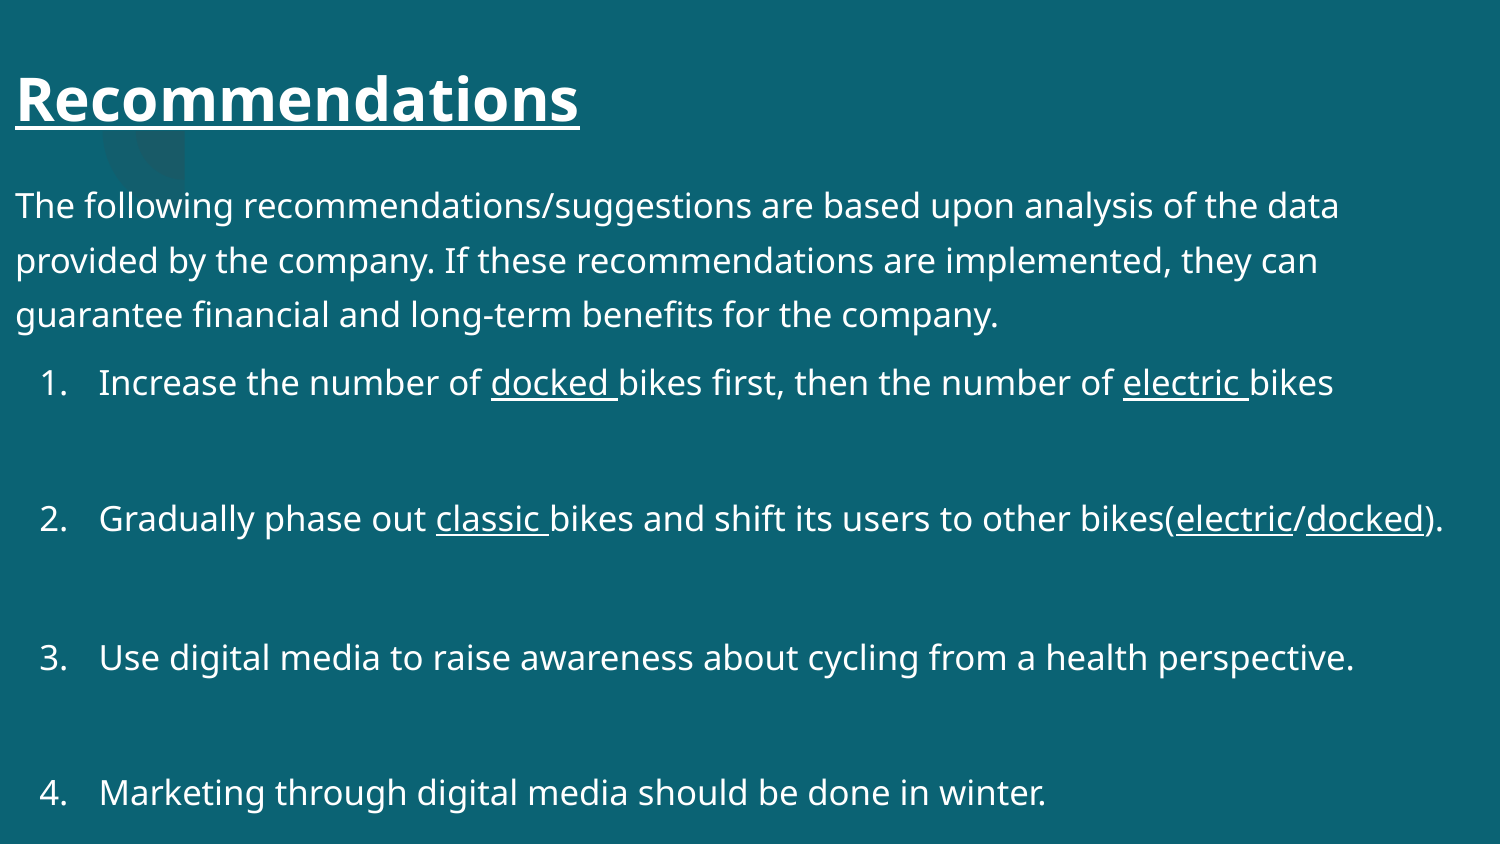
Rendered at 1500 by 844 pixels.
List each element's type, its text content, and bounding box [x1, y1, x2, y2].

list The following recommendations/suggestions are based upon analysis of the data provided by the company. If these recommendations are implemented, they can guarantee financial and long-term benefits for the company. Increase the number of docked bikes first, then the number of electric bikes Gradually phase out classic bikes and shift its users to other bikes(electric/docked). Use digital media to raise awareness about cycling from a health perspective. Marketing through digital media should be done in winter. [0, 159, 1500, 844]
title Recommendations [0, 41, 1500, 159]
